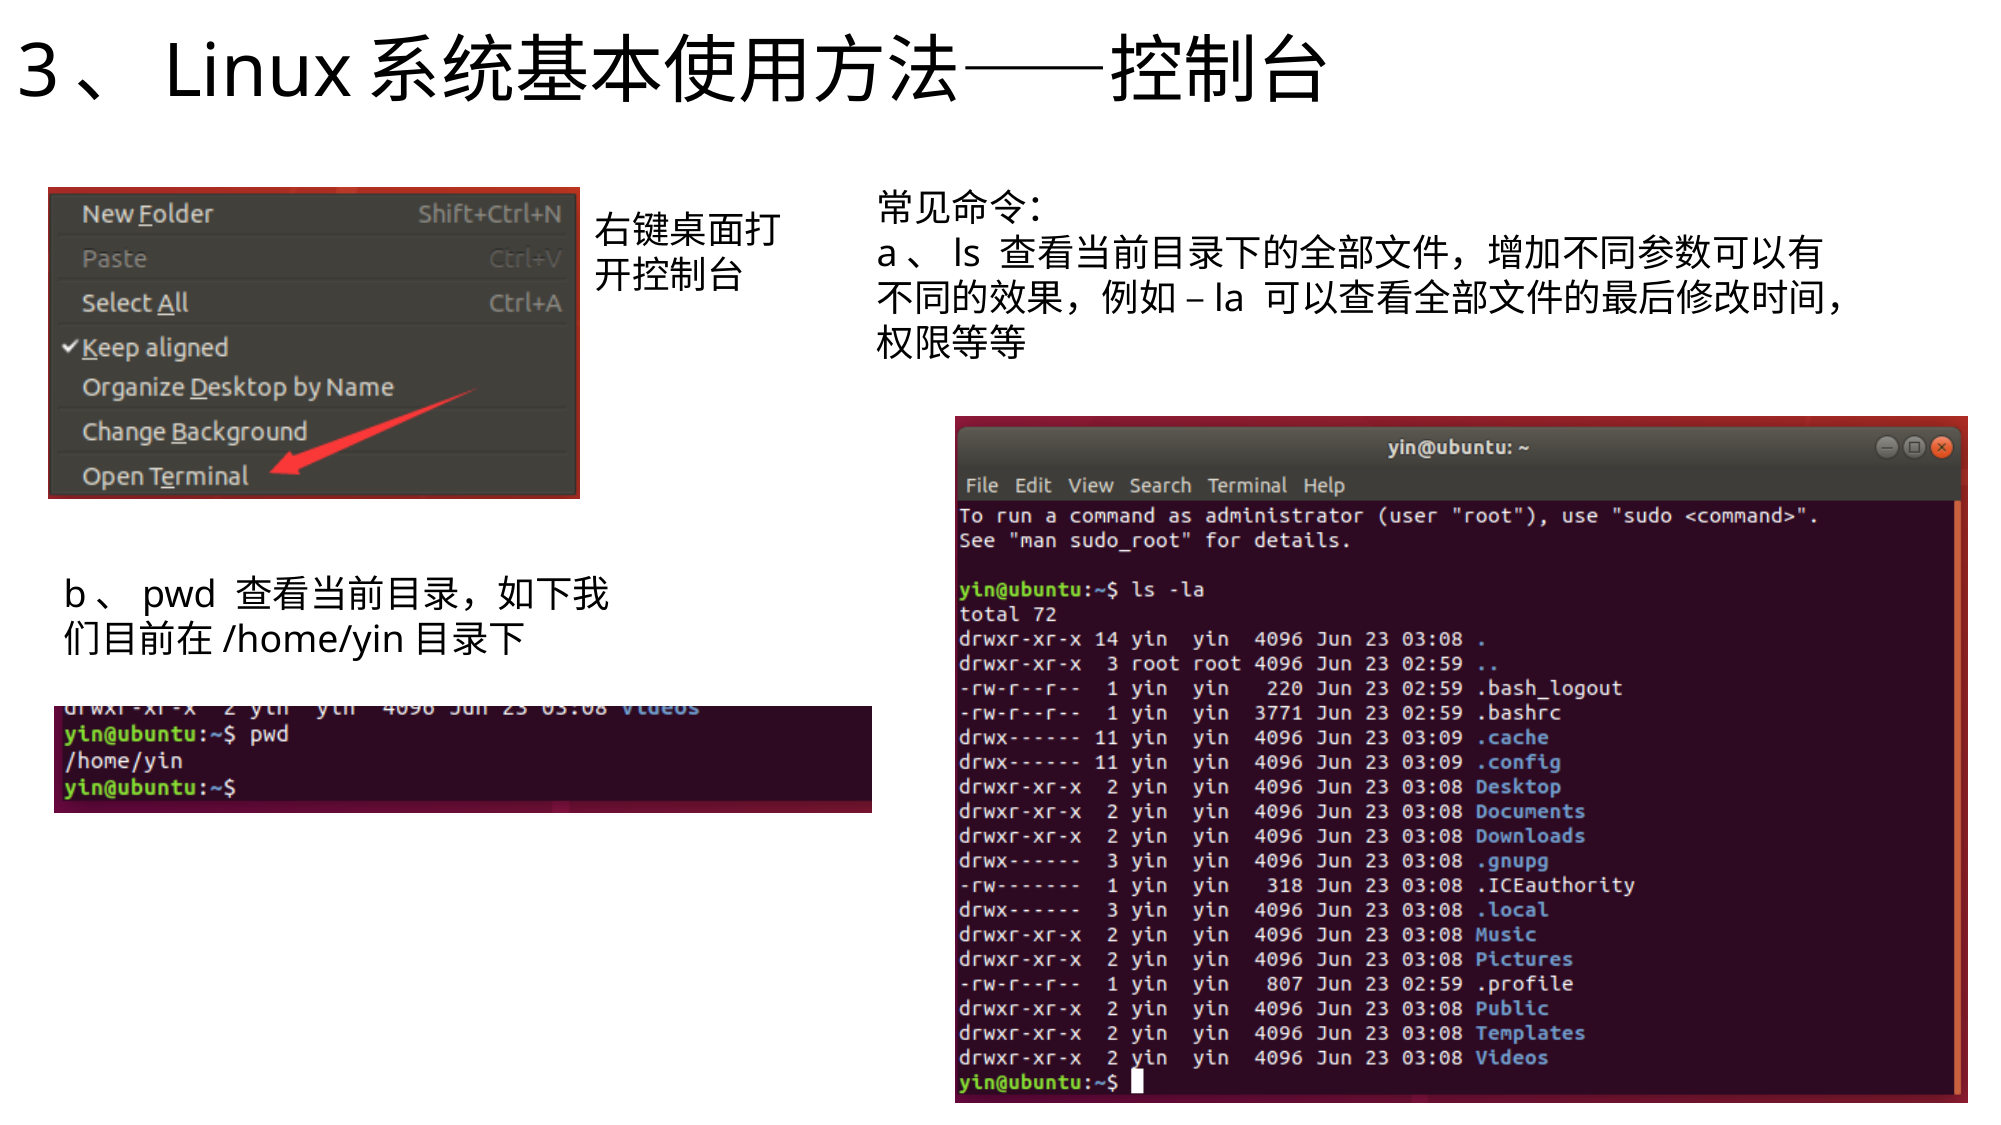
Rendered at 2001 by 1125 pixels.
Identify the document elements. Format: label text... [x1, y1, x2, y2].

picture [48, 186, 580, 499]
picture [54, 706, 872, 813]
text_box 常见命令： a、ls 查看当前目录下的全部文件，增加不同参数可以有不同的效果，例如 –la 可以查看全部文件的最后修改时间，权限等等 [861, 176, 1874, 416]
text_box 3、Linux系统基本使用方法——控制台 [2, 0, 1548, 145]
text_box 右键桌面打开控制台 [580, 198, 824, 304]
picture [955, 416, 1968, 1103]
text_box b、pwd 查看当前目录，如下我们目前在/home/yin目录下 [48, 562, 651, 668]
